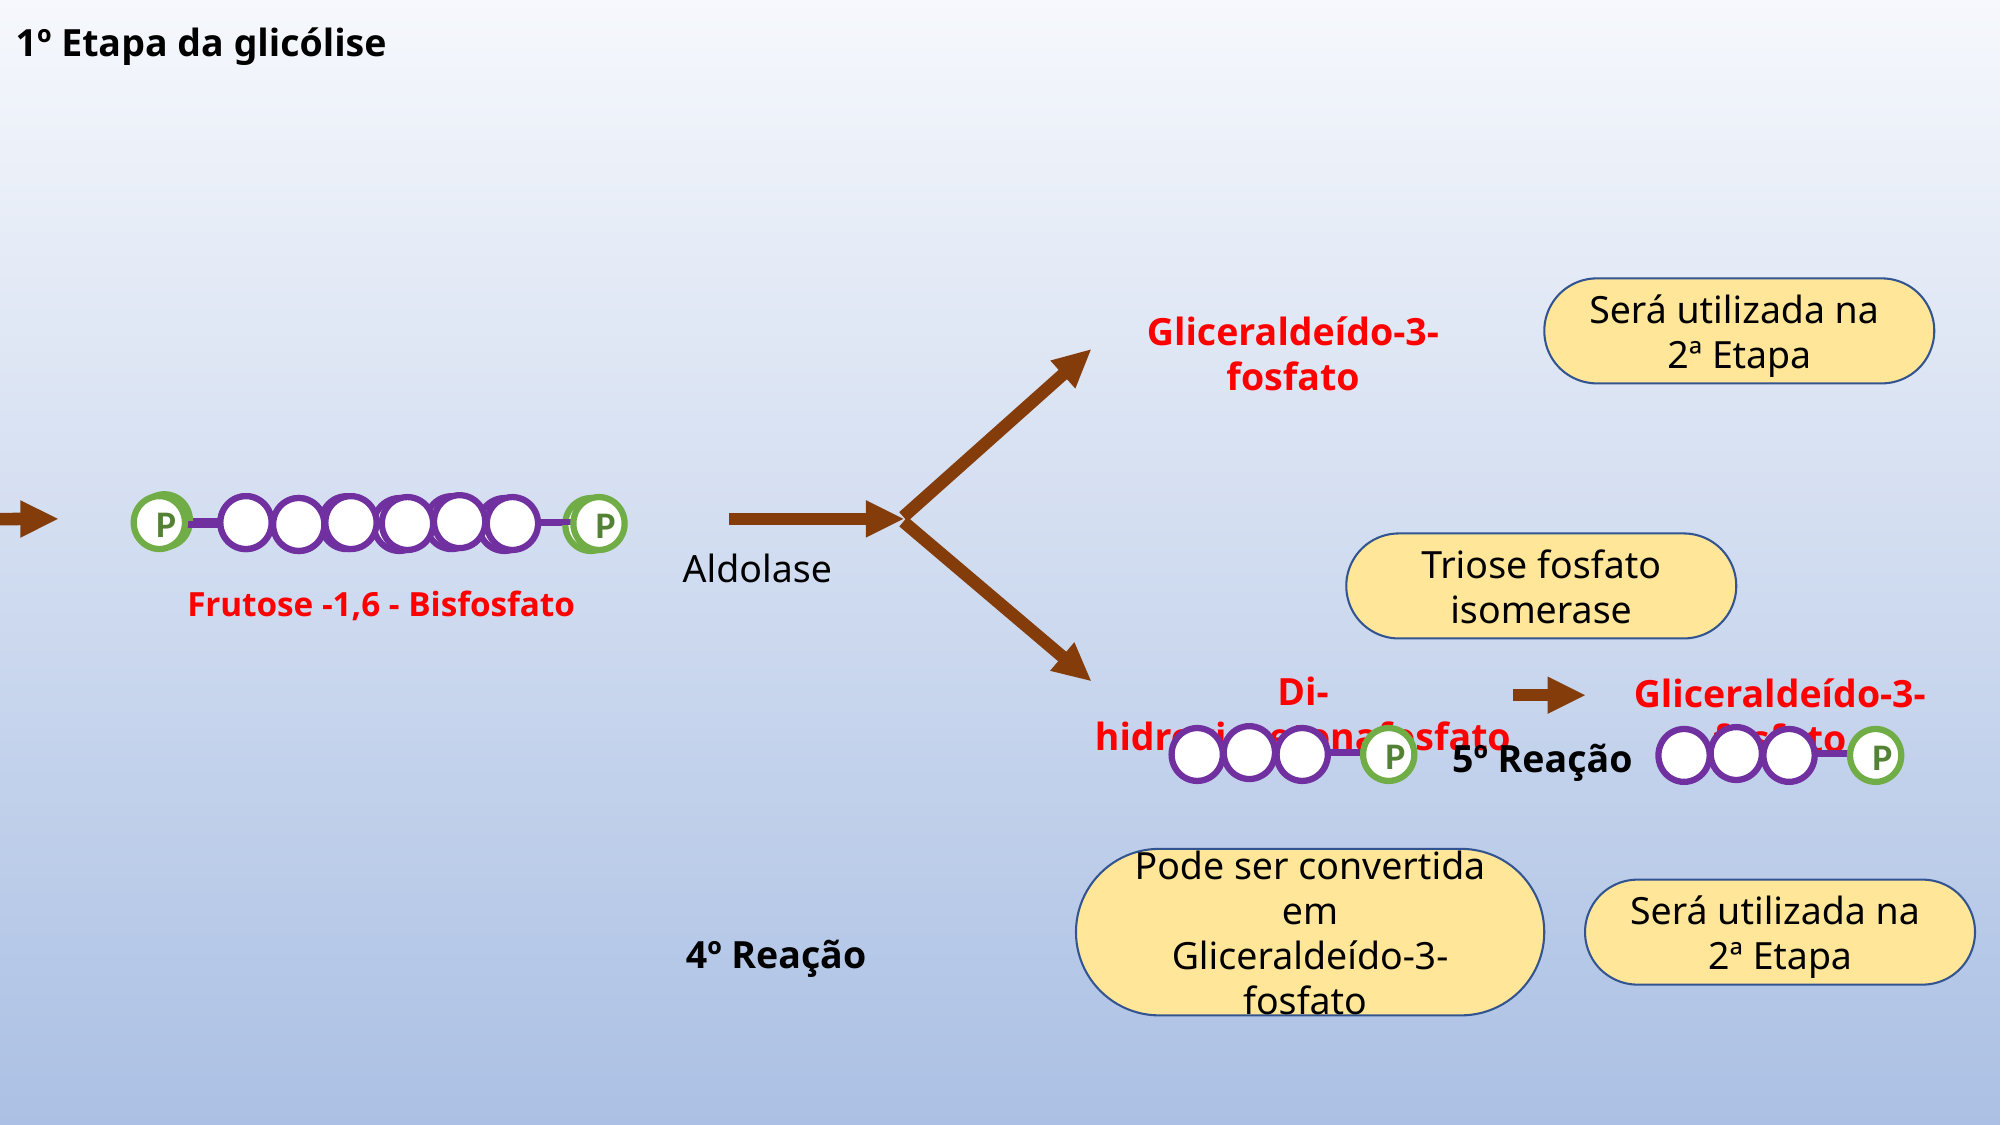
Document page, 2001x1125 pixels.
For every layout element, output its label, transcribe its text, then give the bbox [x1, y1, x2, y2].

text_box Gliceraldeído-3-fosfato [1072, 300, 1514, 406]
text_box 1º Etapa da glicólise [0, 11, 403, 72]
text_box Gliceraldeído-3-fosfato [1559, 662, 2000, 768]
text_box Aldolase [611, 537, 903, 598]
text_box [1658, 727, 1902, 782]
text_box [381, 495, 625, 550]
text_box Será utilizada na 2ª Etapa [1543, 277, 1936, 385]
text_box Frutose -1,6 - Bisfosfato [55, 576, 707, 631]
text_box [903, 521, 1091, 681]
text_box 5º Reação [1392, 727, 1693, 788]
text_box Pode ser convertida em Gliceraldeído-3-fosfato [1074, 847, 1546, 1017]
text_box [138, 494, 617, 552]
text_box Di-hidroxiacetonafosfato [1057, 660, 1549, 765]
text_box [1171, 726, 1415, 781]
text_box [133, 496, 377, 551]
text_box 4º Reação [625, 924, 927, 984]
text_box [903, 349, 1091, 517]
text_box Será utilizada na 2ª Etapa [1584, 878, 1977, 986]
text_box Triose fosfato isomerase [1345, 532, 1738, 640]
